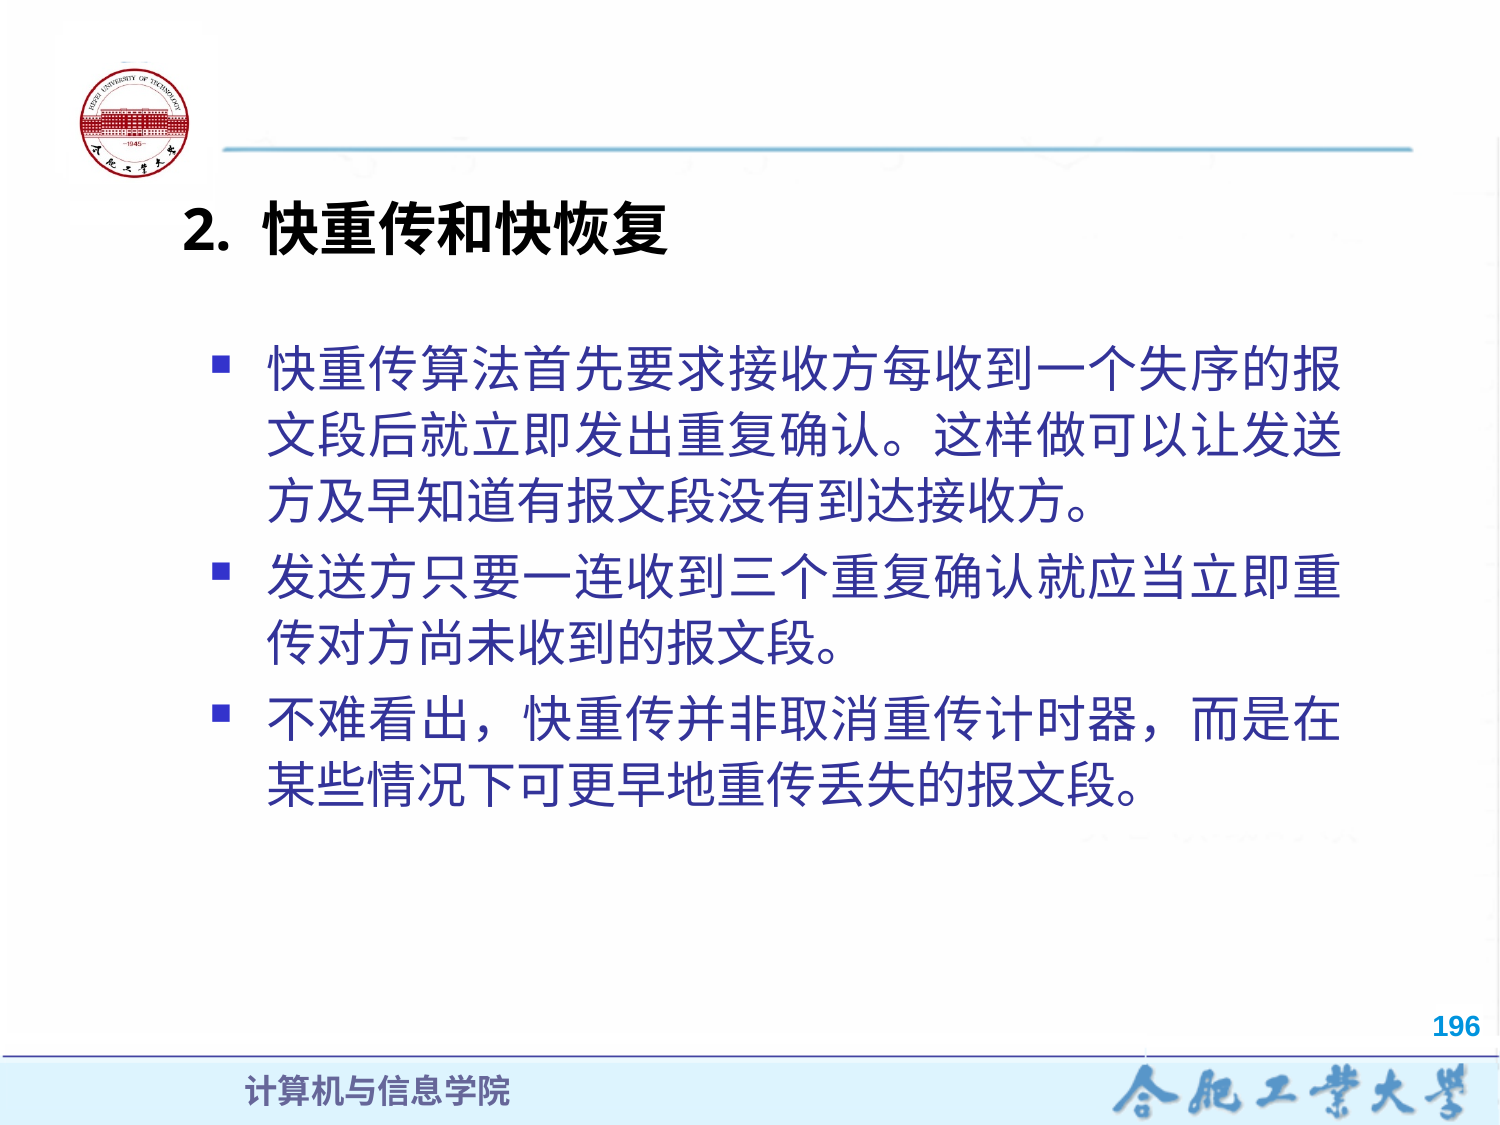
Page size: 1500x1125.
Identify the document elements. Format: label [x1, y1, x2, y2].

text_box [167, 184, 685, 270]
picture [0, 0, 1500, 1125]
text_box [194, 324, 1358, 906]
